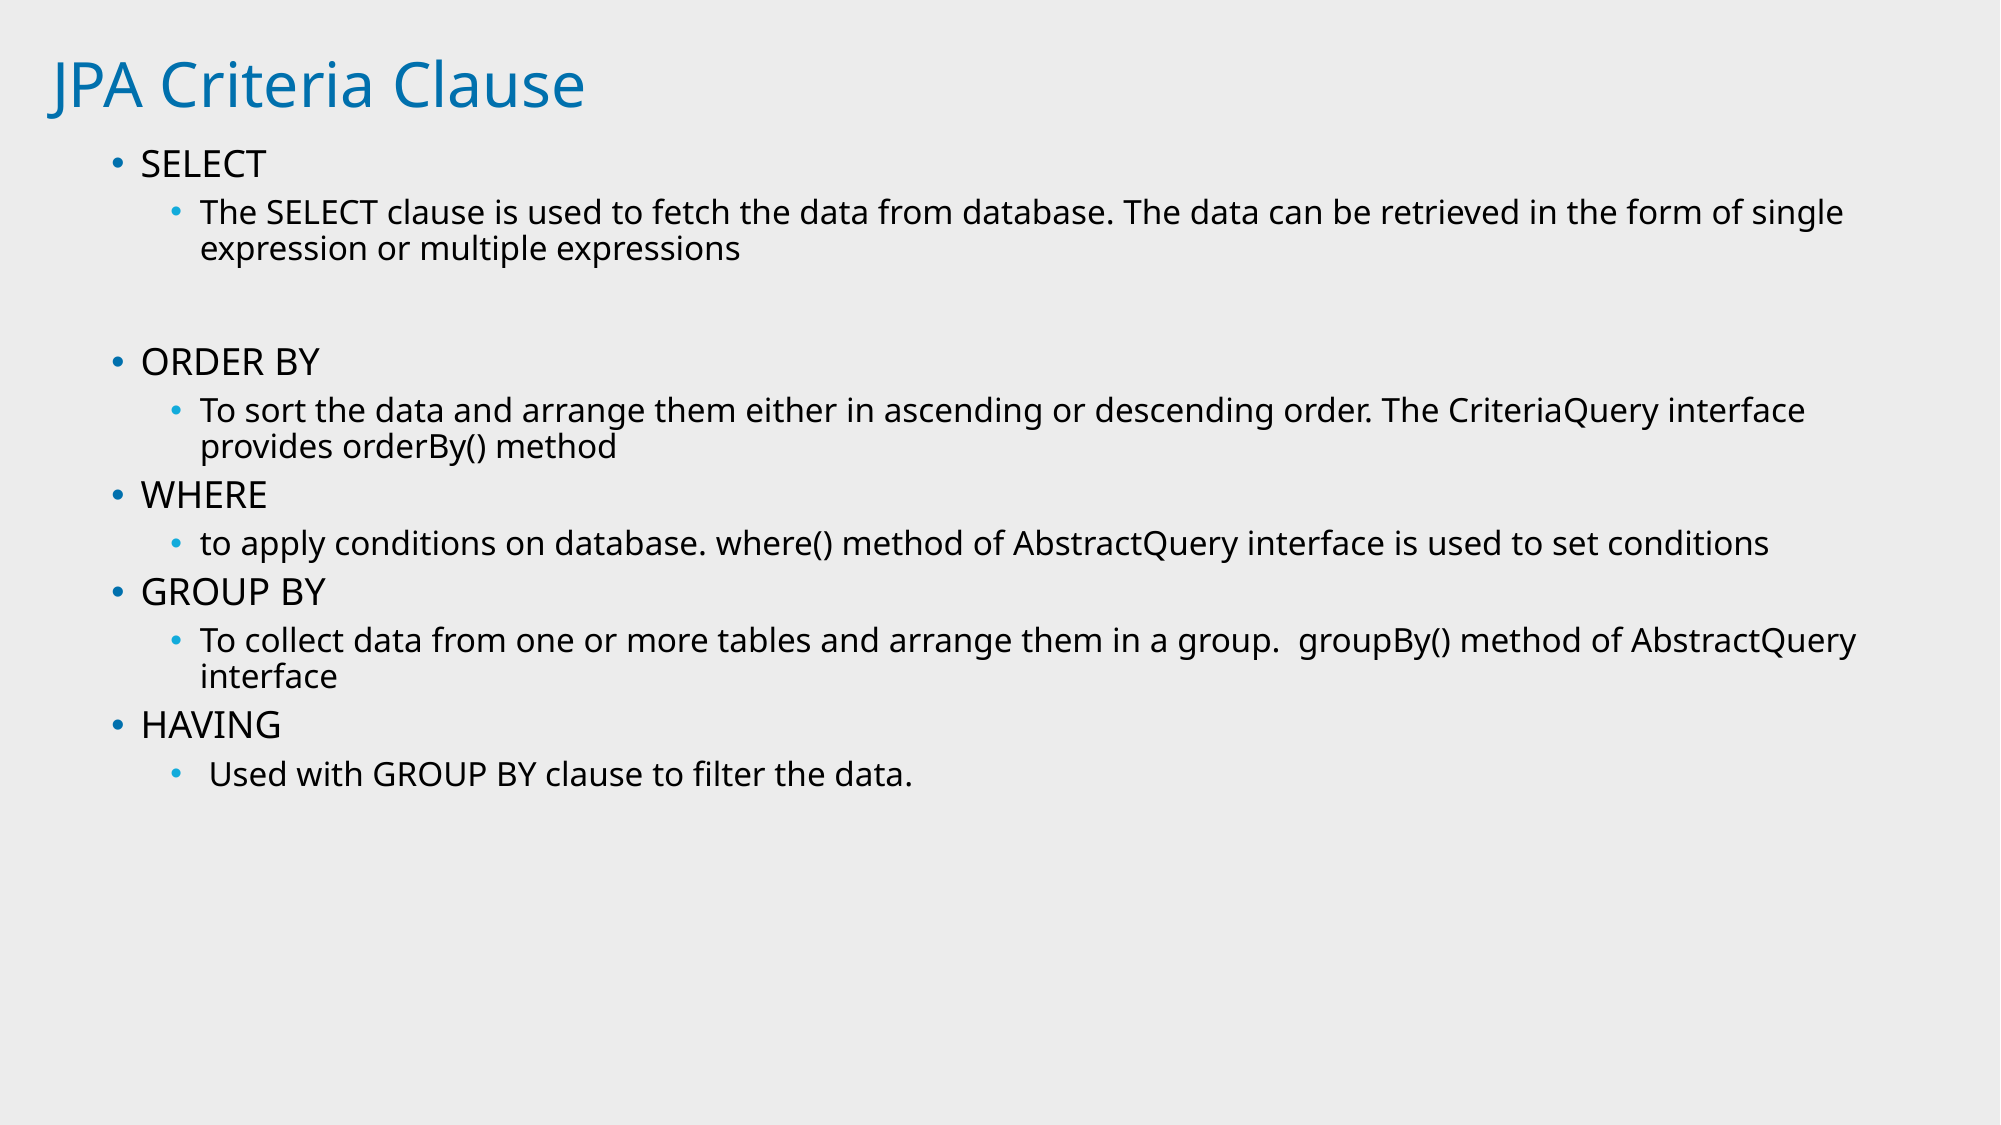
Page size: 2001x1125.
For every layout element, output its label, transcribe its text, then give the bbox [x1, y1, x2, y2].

title JPA Criteria Clause [37, 46, 1863, 137]
list SELECT The SELECT clause is used to fetch the data from database. The data can be retrieved in the form of single expression or multiple expressions ORDER BY To sort the data and arrange them either in ascending or descending order. The CriteriaQuery interface provides orderBy() method WHERE to apply conditions on database. where() method of AbstractQuery interface is used to set conditions GROUP BY To collect data from one or more tables and arrange them in a group. groupBy() method of AbstractQuery interface HAVING Used with GROUP BY clause to filter the data. [37, 137, 1957, 1035]
